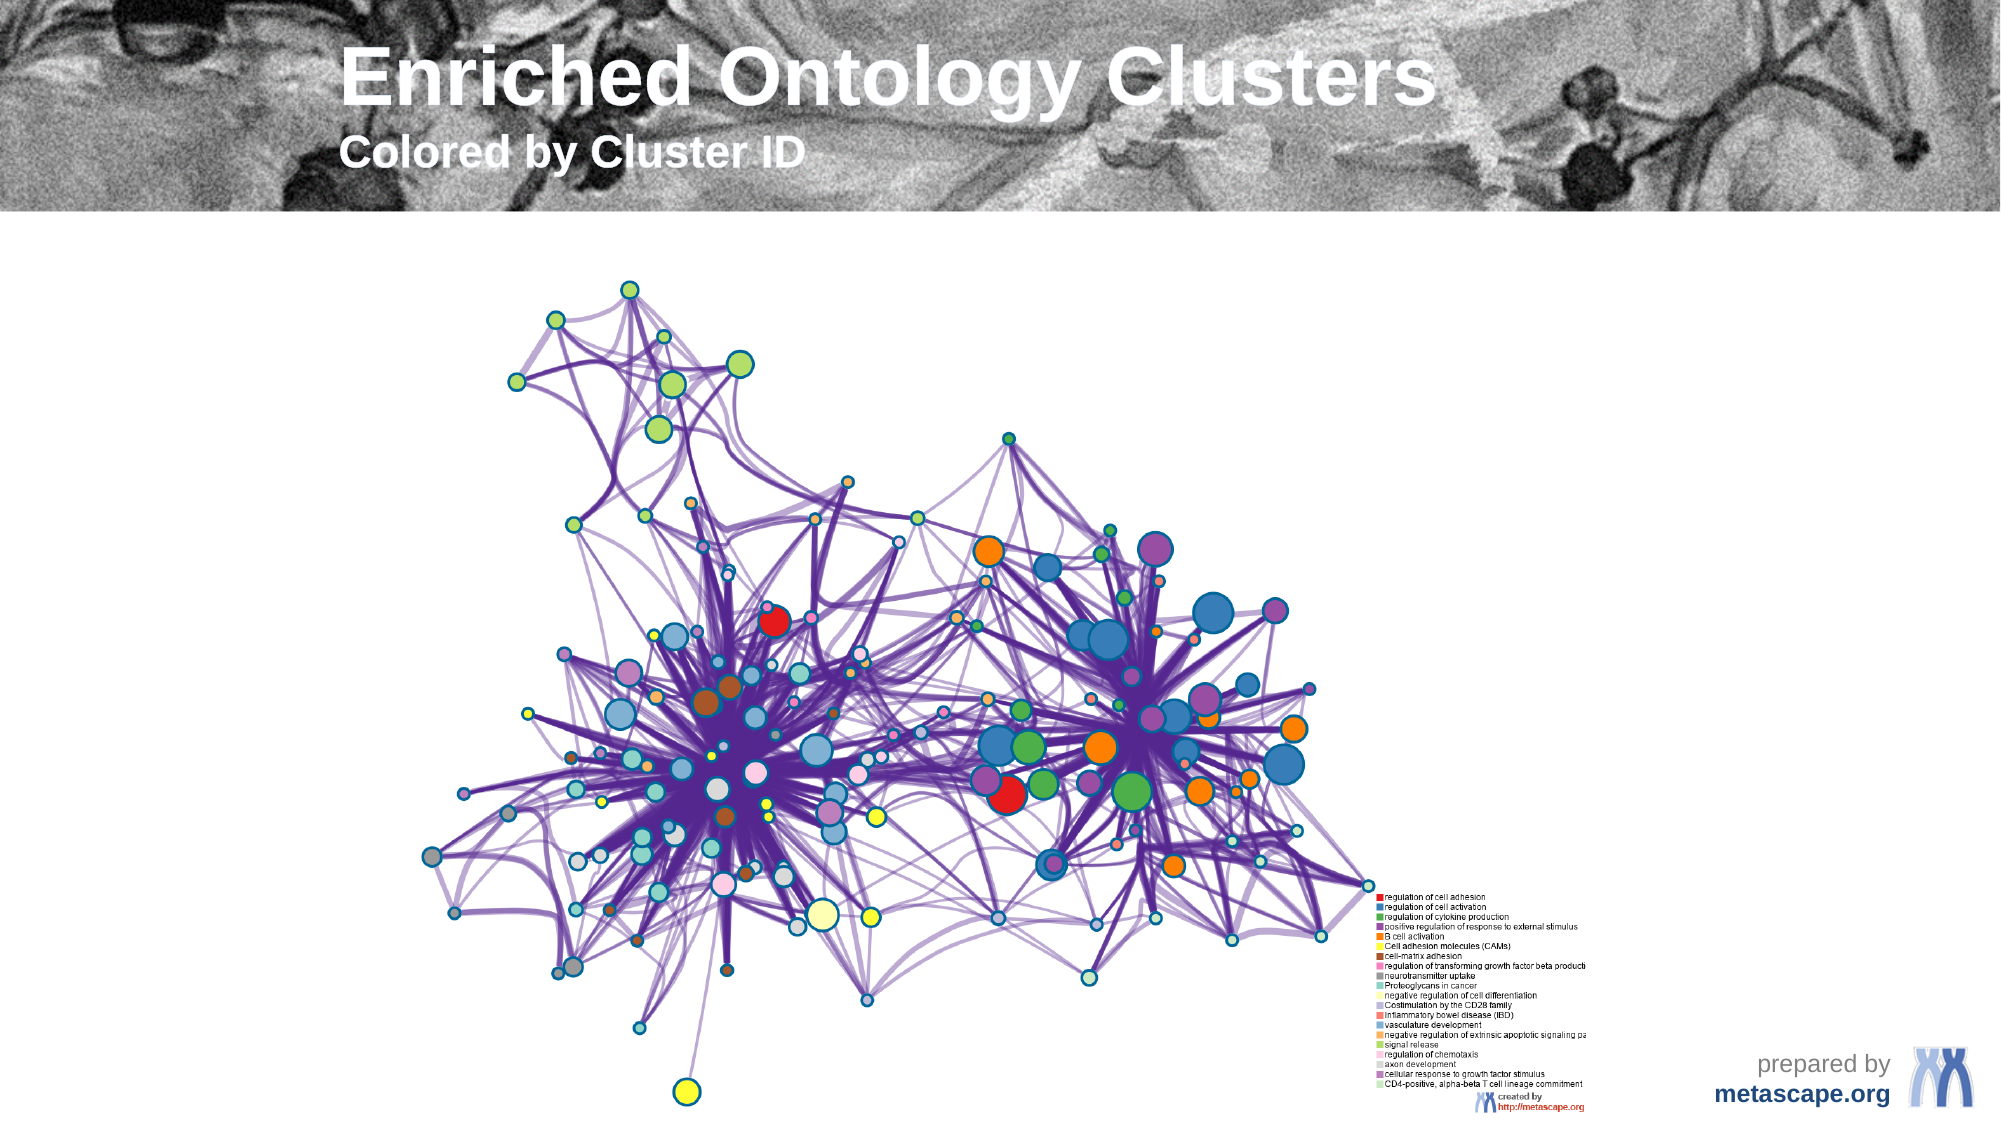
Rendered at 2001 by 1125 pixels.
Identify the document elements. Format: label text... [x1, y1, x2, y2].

picture [0, 0, 2001, 1125]
title Enriched Ontology Clusters Colored by Cluster ID [323, 11, 1501, 187]
